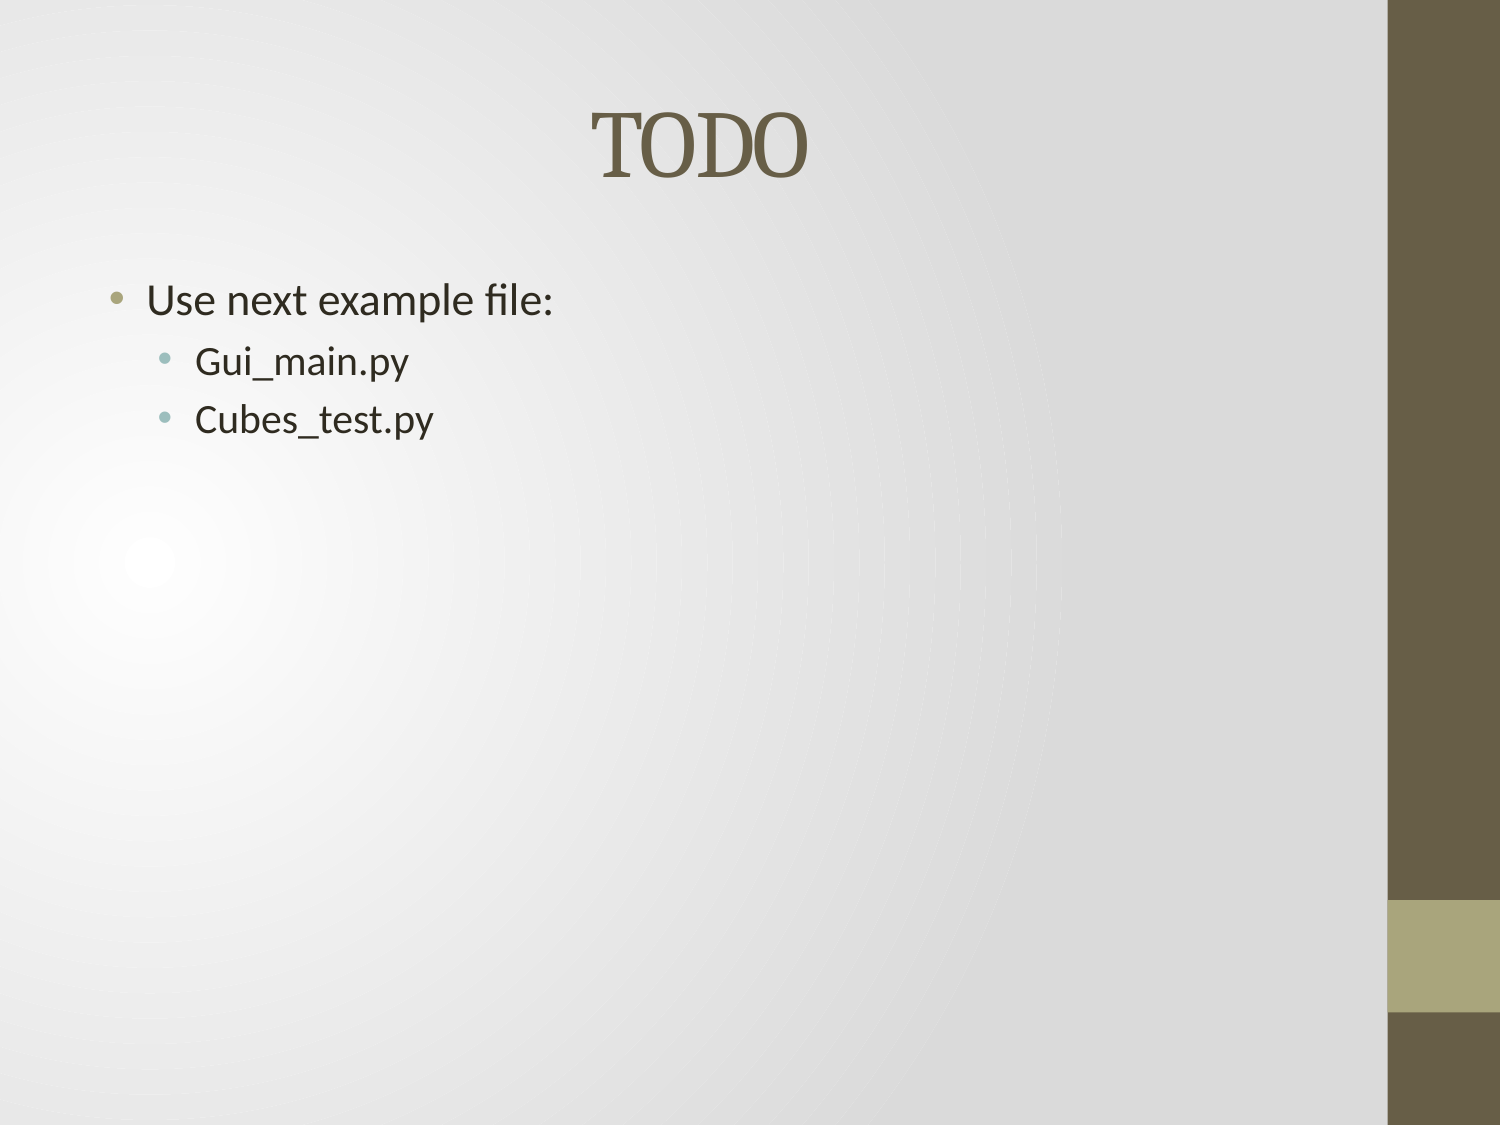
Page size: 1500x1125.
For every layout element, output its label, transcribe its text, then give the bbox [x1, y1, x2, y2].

title TODO [75, 45, 1325, 233]
list Use next example file: Gui_main.py Cubes_test.py [75, 262, 1325, 1050]
